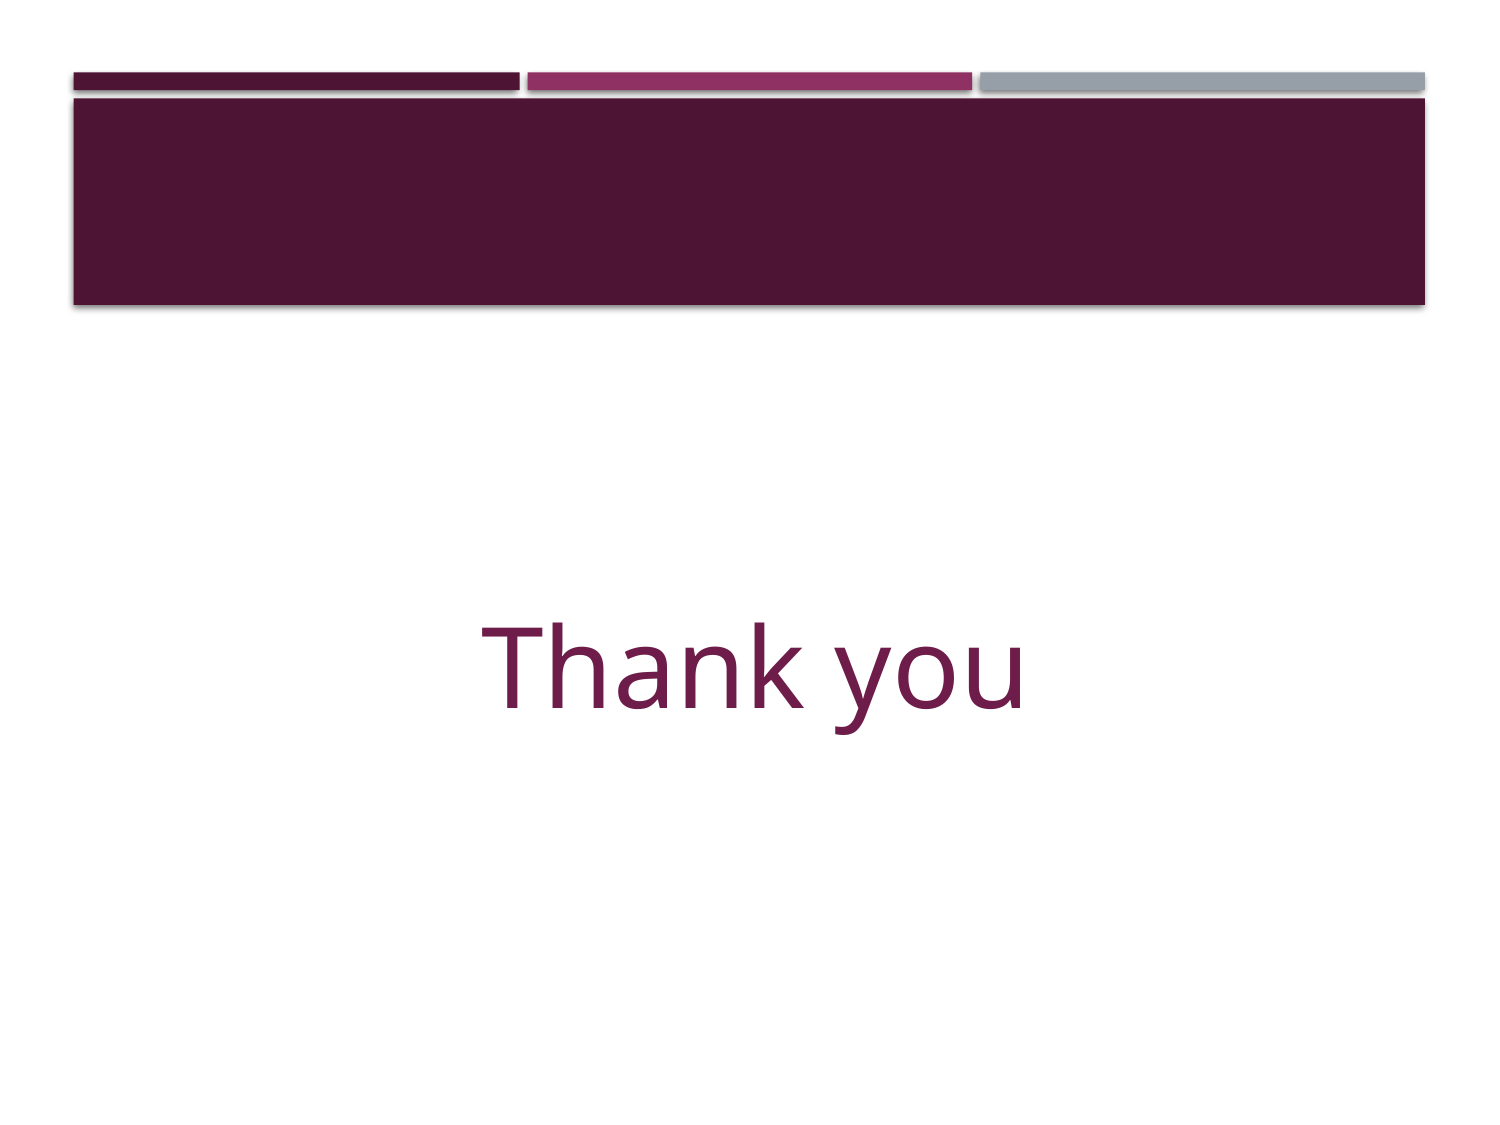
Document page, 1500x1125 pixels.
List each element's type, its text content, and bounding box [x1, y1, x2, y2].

list Thank you [95, 365, 1406, 962]
